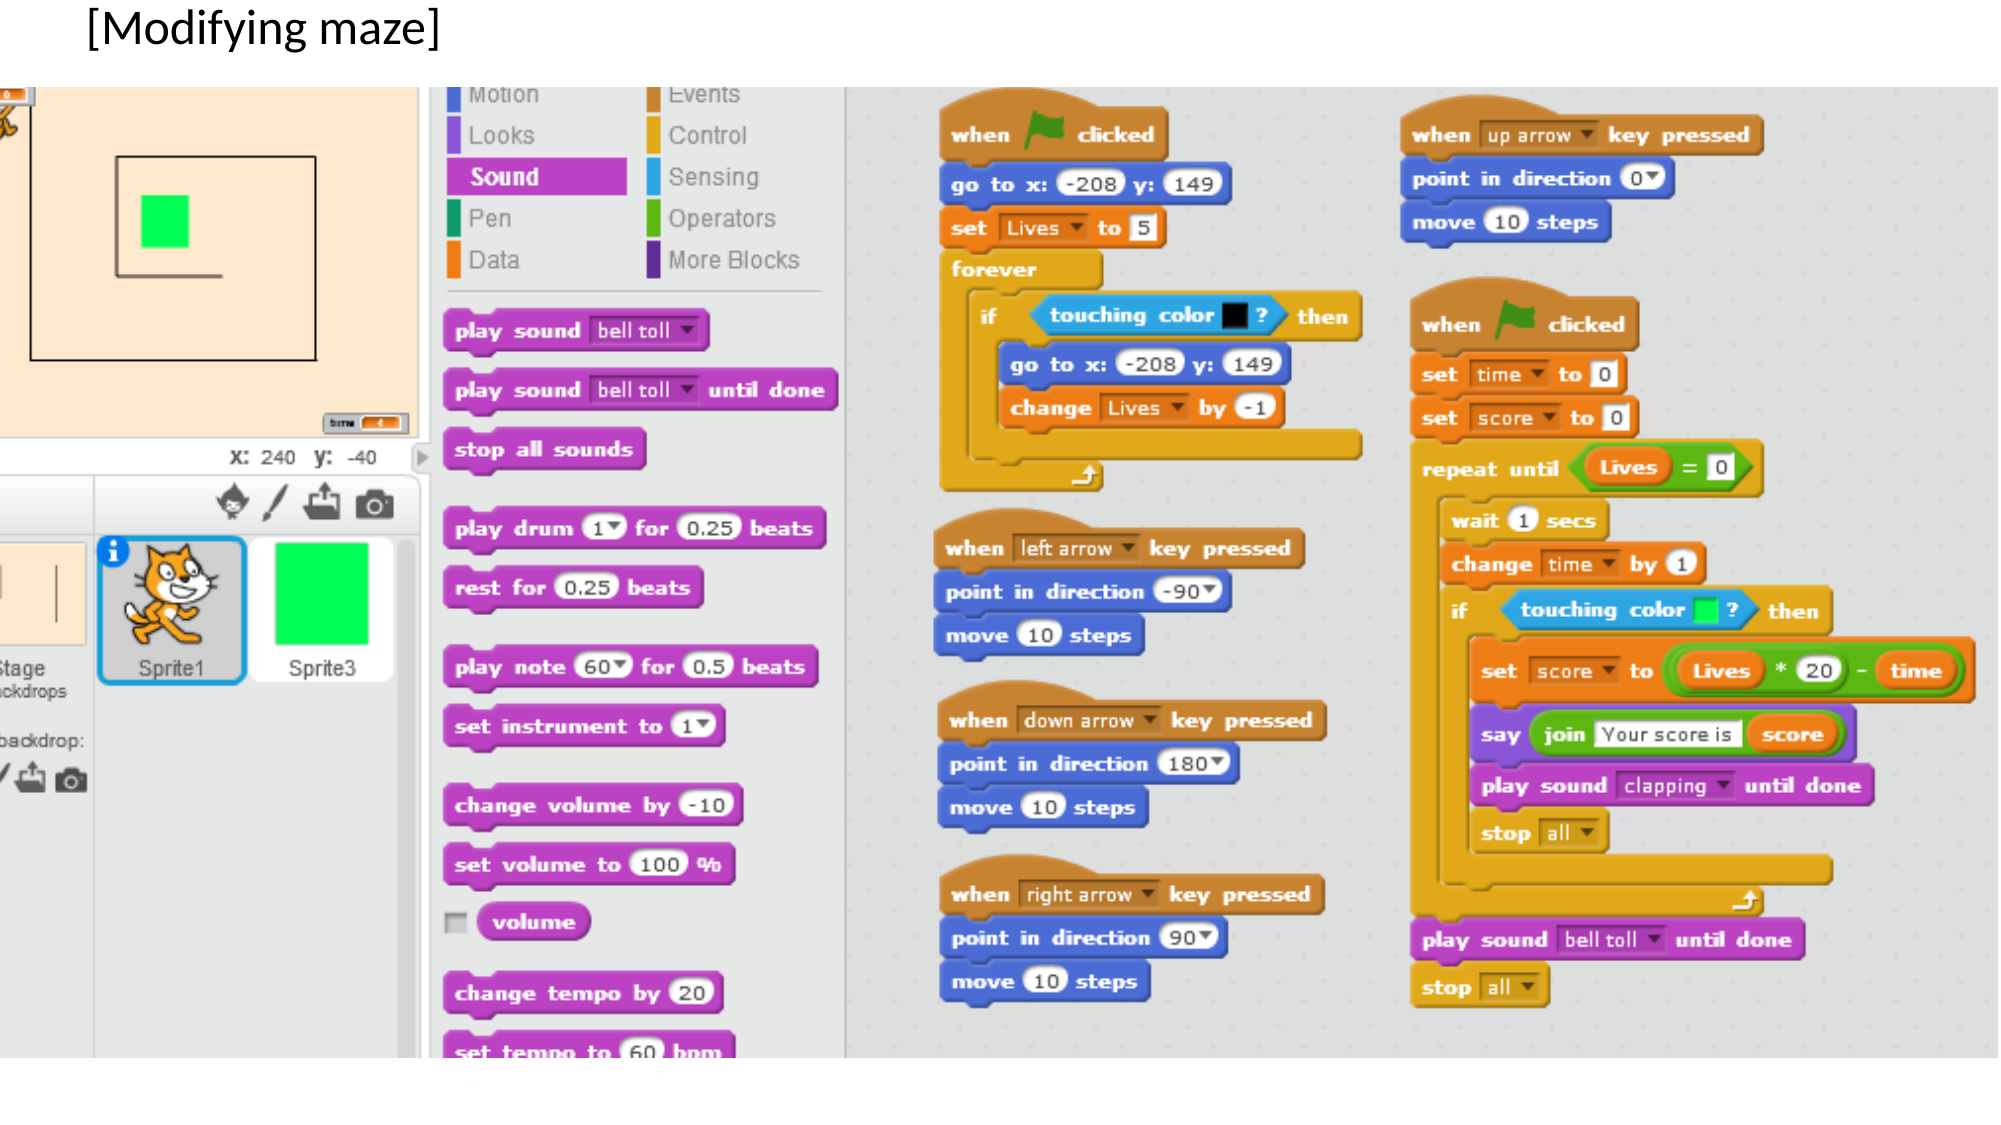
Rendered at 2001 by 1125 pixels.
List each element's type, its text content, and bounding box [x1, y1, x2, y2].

picture [0, 87, 1998, 1058]
text_box [Modifying maze] [70, 0, 550, 62]
